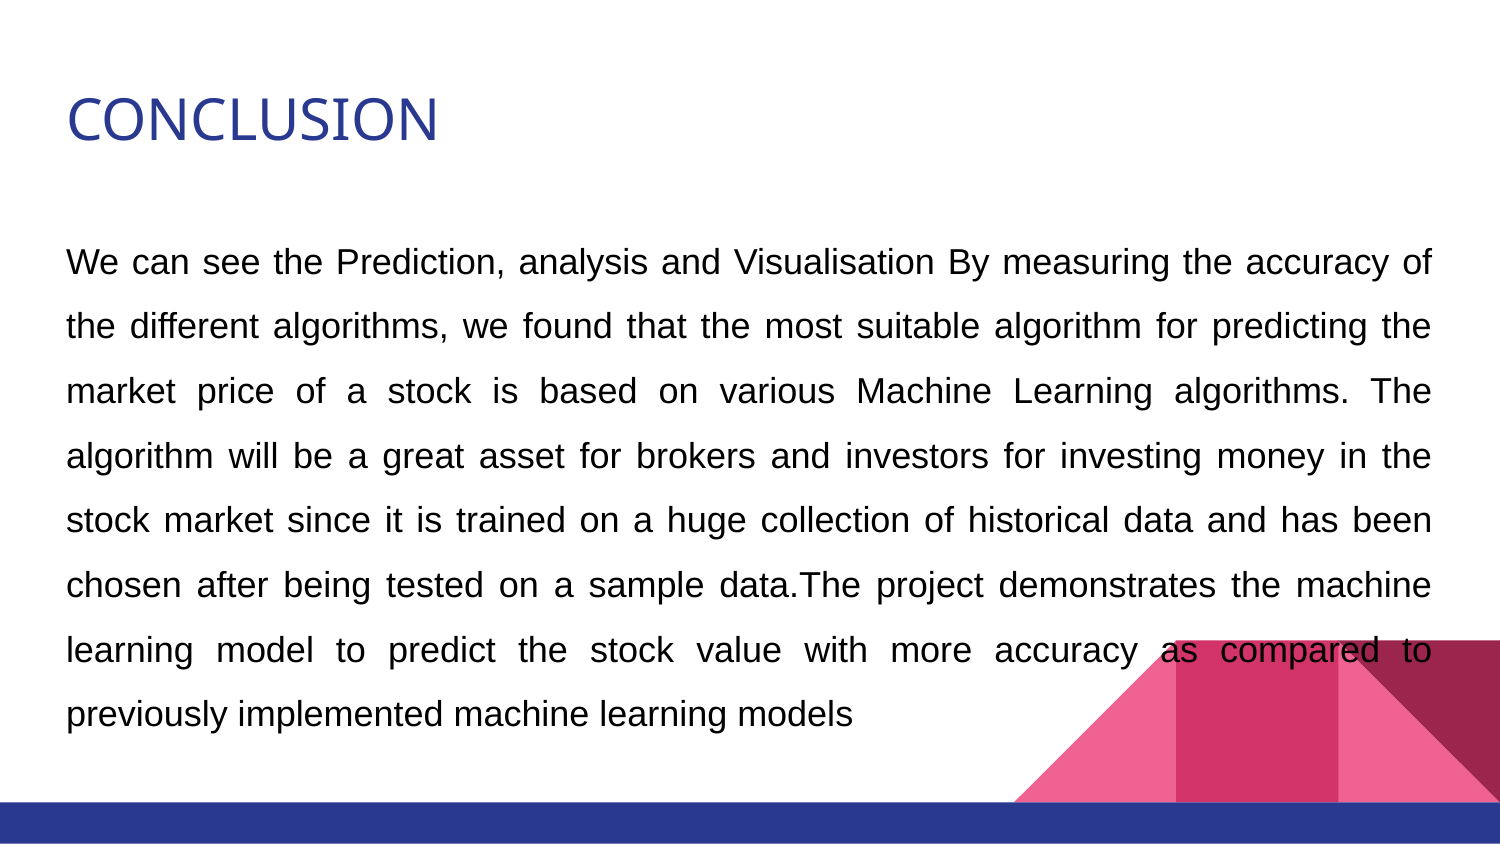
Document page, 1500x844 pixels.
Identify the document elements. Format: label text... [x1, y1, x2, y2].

list We can see the Prediction, analysis and Visualisation By measuring the accuracy of the different algorithms, we found that the most suitable algorithm for predicting the market price of a stock is based on various Machine Learning algorithms. The algorithm will be a great asset for brokers and investors for investing money in the stock market since it is trained on a huge collection of historical data and has been chosen after being tested on a sample data.The project demonstrates the machine learning model to predict the stock value with more accuracy as compared to previously implemented machine learning models [51, 201, 1449, 750]
title CONCLUSION [51, 67, 1449, 167]
